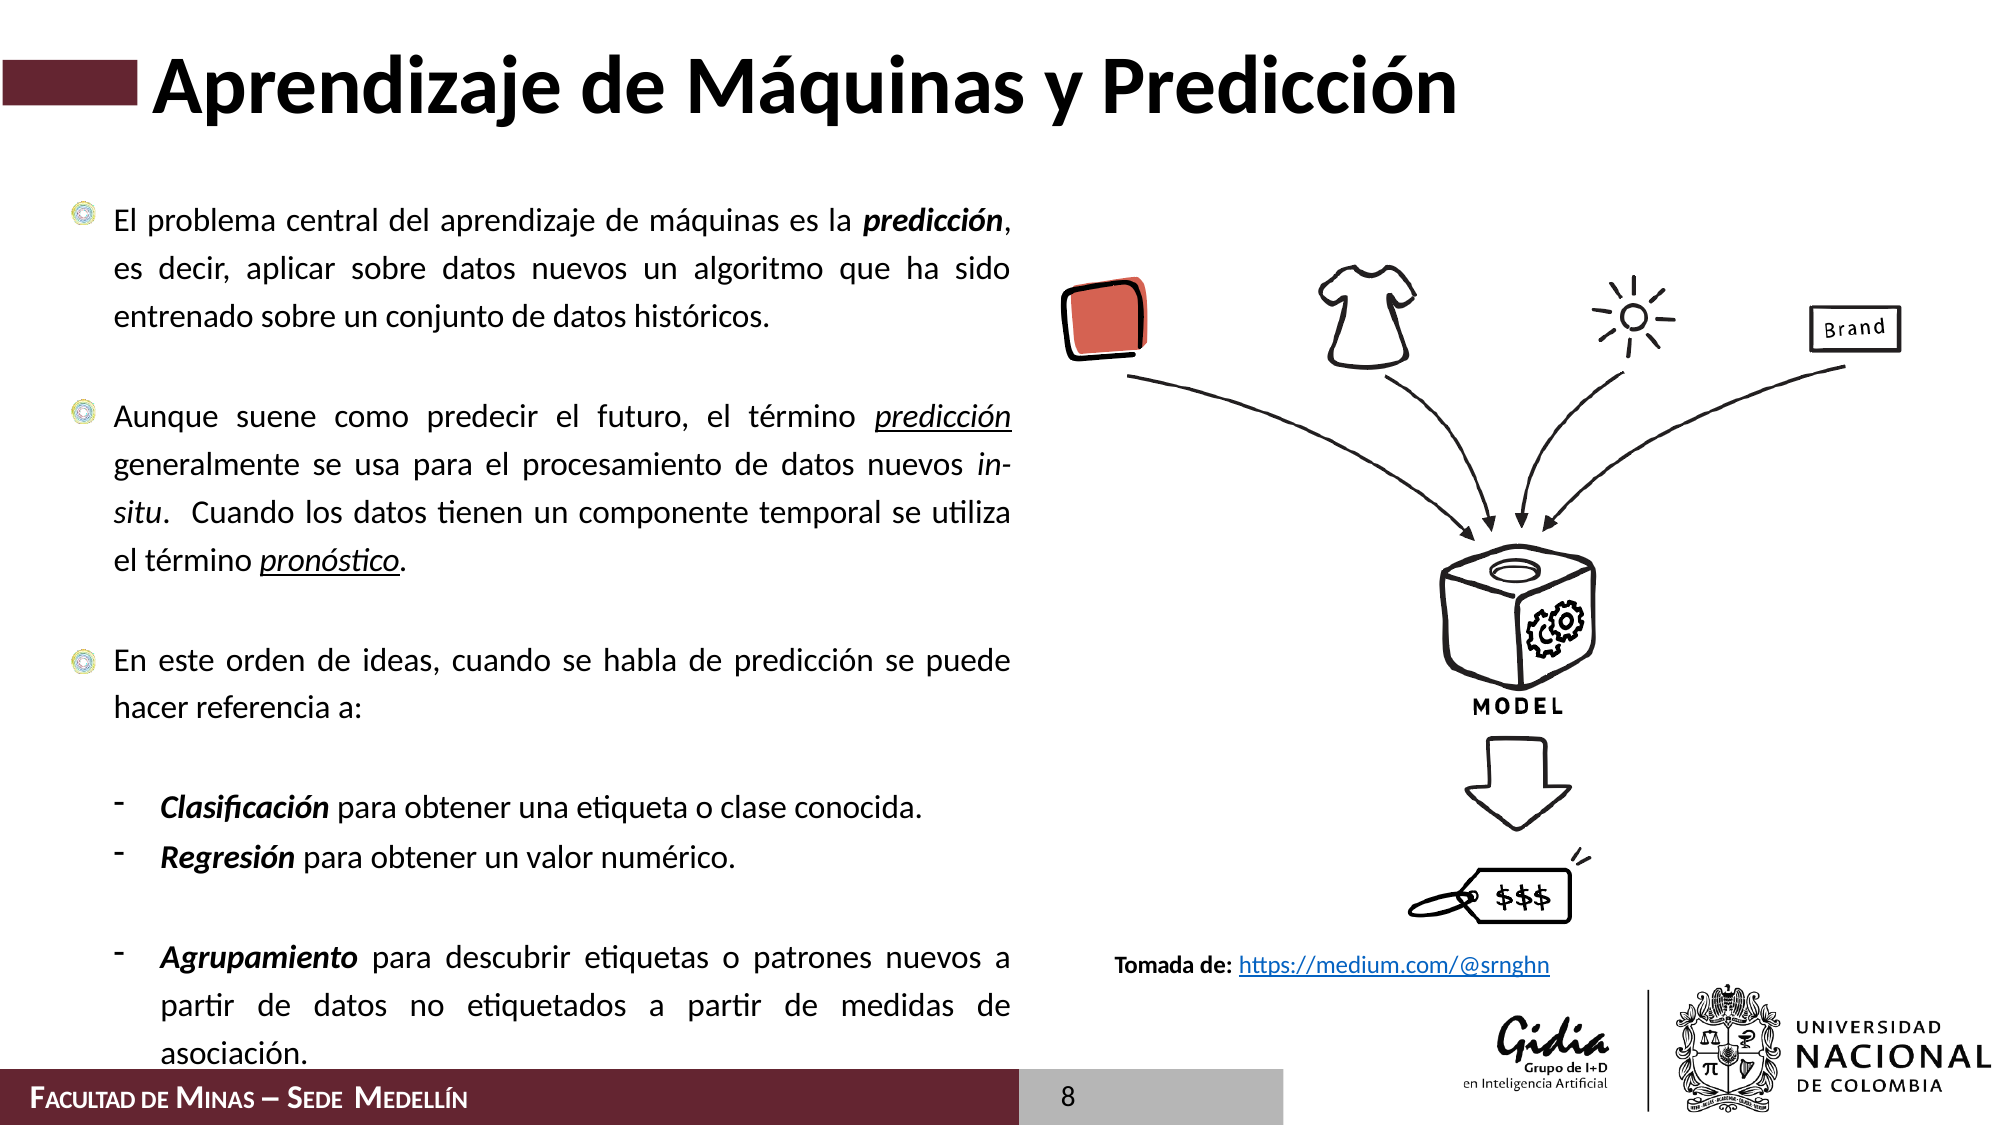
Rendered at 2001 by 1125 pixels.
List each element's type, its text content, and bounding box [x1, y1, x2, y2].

text_box El problema central del aprendizaje de máquinas es la predicción, es decir, aplicar sobre datos nuevos un algoritmo que ha sido entrenado sobre un conjunto de datos históricos. Aunque suene como predecir el futuro, el término predicción generalmente se usa para el procesamiento de datos nuevos in-situ. Cuando los datos tienen un componente temporal se utiliza el término pronóstico. En este orden de ideas, cuando se habla de predicción se puede hacer referencia a: Clasificación para obtener una etiqueta o clase conocida. Regresión para obtener un valor numérico. Agrupamiento para descubrir etiquetas o patrones nuevos a partir de datos no etiquetados a partir de medidas de asociación. [95, 188, 1013, 1072]
title Aprendizaje de Máquinas y Predicción [150, 27, 1788, 218]
picture [1463, 983, 1992, 1113]
text_box Tomada de: https://medium.com/@srnghn [1112, 949, 1838, 979]
text_box [70, 649, 96, 674]
text_box [70, 201, 95, 225]
picture [1039, 224, 1949, 941]
text_box 8 [1054, 1082, 1082, 1113]
text_box [70, 399, 96, 424]
